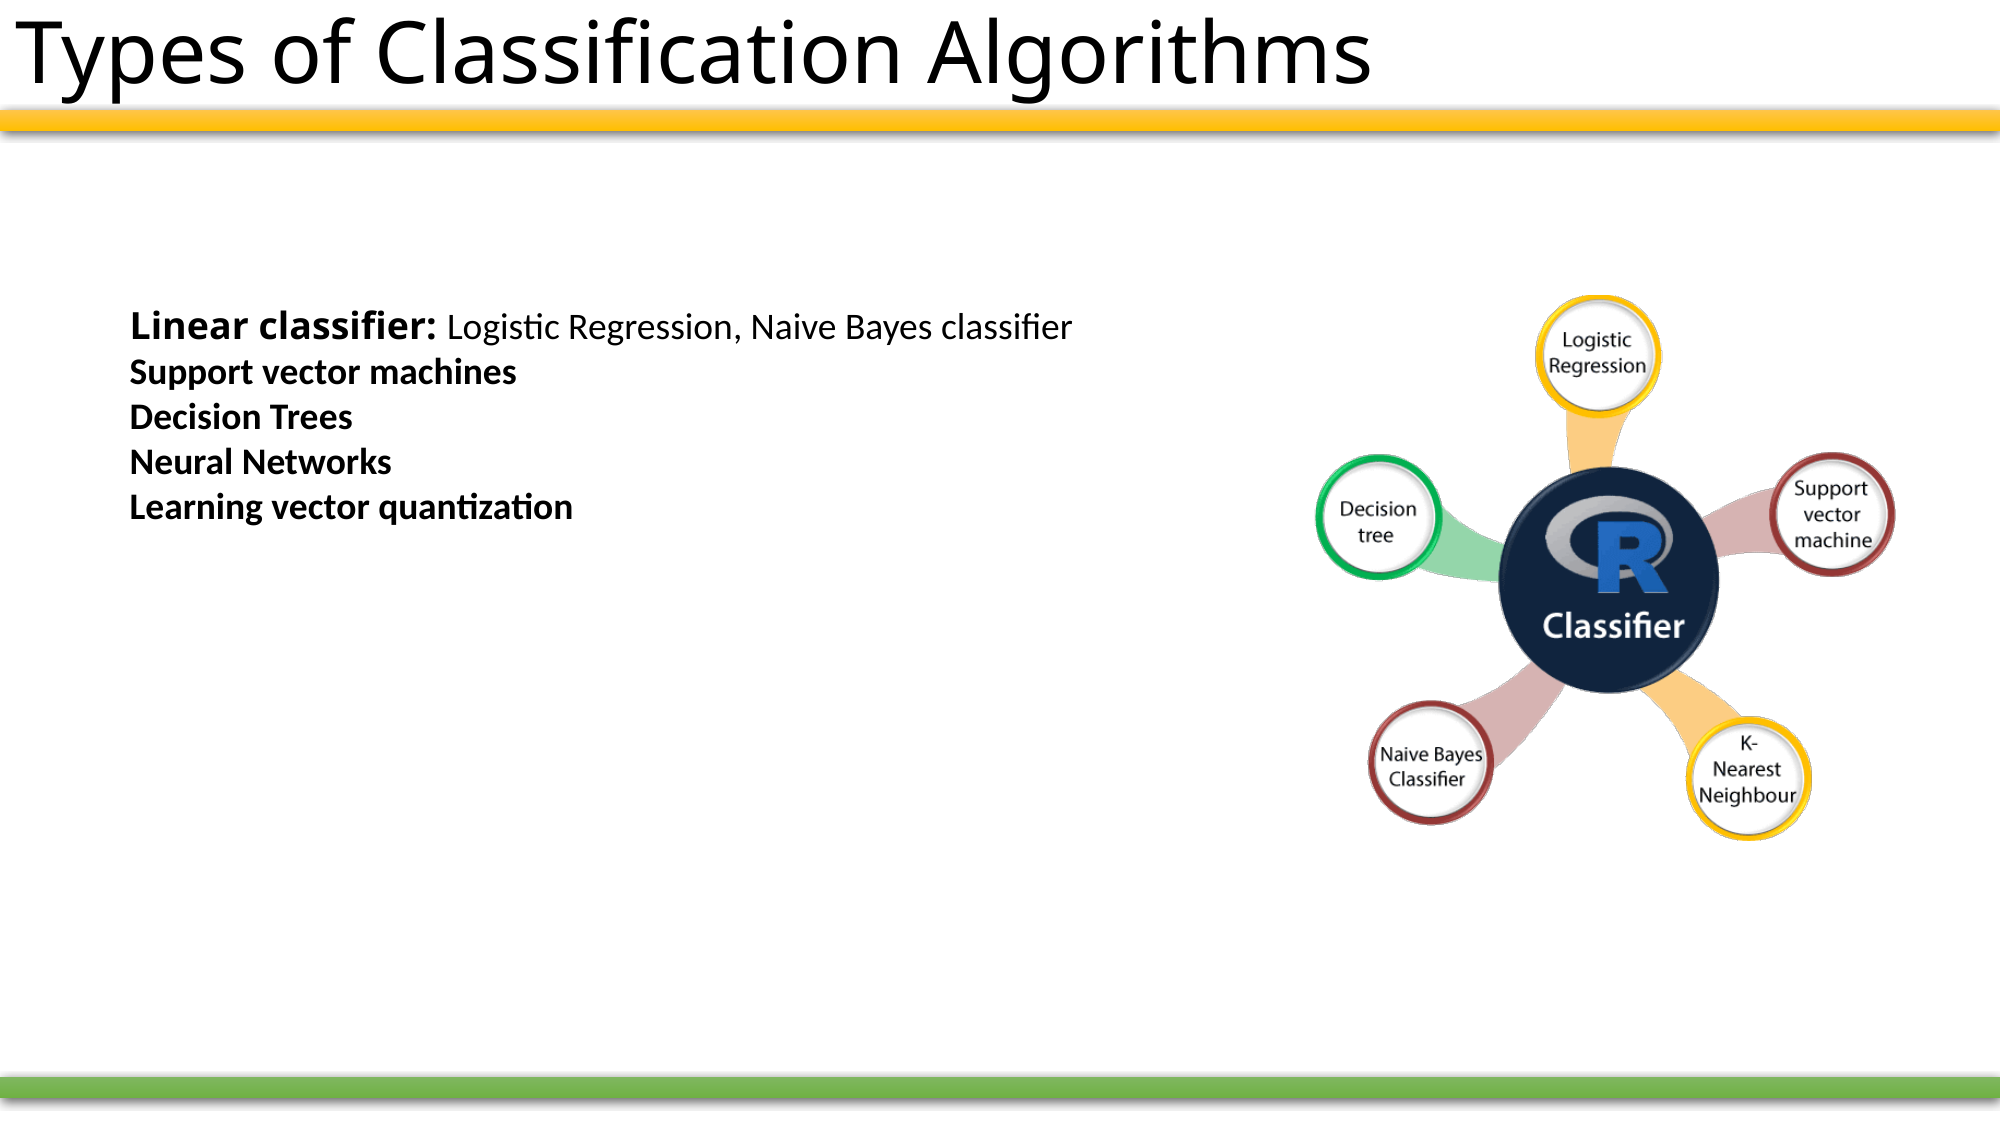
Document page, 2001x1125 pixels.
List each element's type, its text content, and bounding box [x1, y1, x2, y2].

title Types of Classification Algorithms [0, 1, 2000, 106]
text_box [0, 110, 2000, 131]
text_box Linear classifier: Logistic Regression, Naive Bayes classifier Support vector machines Decision Trees Neural Networks Learning vector quantization [114, 295, 1257, 580]
text_box [0, 1077, 2000, 1098]
picture [1279, 295, 1934, 841]
